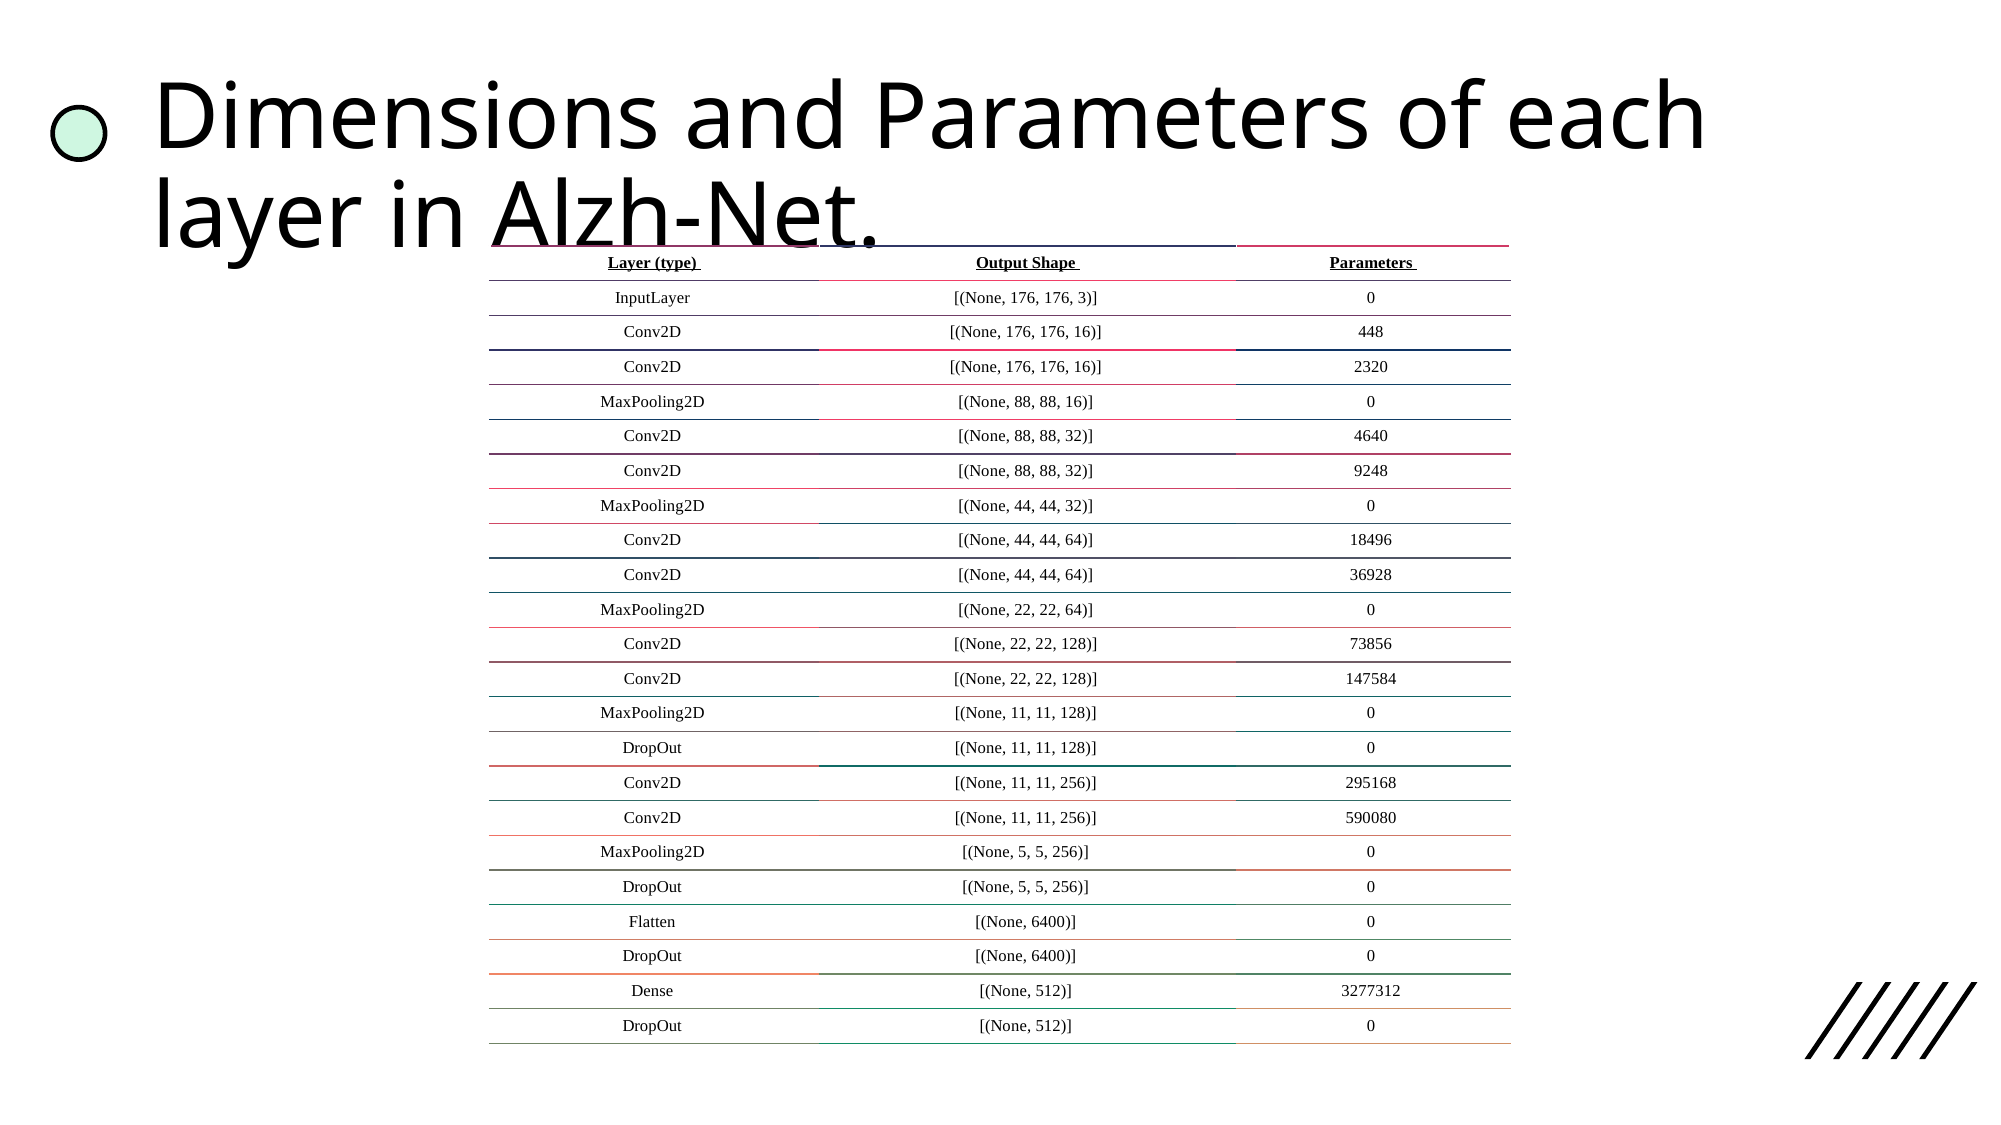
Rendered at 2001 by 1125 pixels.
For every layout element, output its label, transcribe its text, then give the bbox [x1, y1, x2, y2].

table_cell 0 [1237, 940, 1509, 973]
table_cell Conv2D [491, 351, 819, 384]
table_cell [(None, 11, 11, 128)] [820, 697, 1236, 731]
table_cell 590080 [1237, 801, 1509, 835]
table_cell 295168 [1237, 767, 1509, 800]
table_cell [(None, 6400)] [820, 940, 1236, 973]
table_cell 0 [1237, 905, 1509, 939]
table_cell [(None, 11, 11, 256)] [820, 801, 1236, 835]
table_cell 0 [1237, 871, 1509, 904]
table_cell Conv2D [491, 420, 819, 453]
table_cell 36928 [1237, 559, 1509, 592]
table_cell [(None, 512)] [820, 975, 1236, 1008]
table_cell 0 [1237, 697, 1509, 731]
table_cell 0 [1237, 385, 1509, 419]
table_cell Dense [491, 975, 819, 1008]
table_cell Conv2D [491, 559, 819, 592]
table_cell 18496 [1237, 524, 1509, 557]
table_cell [(None, 11, 11, 128)] [820, 732, 1236, 765]
table_cell Conv2D [491, 455, 819, 488]
table_cell [(None, 176, 176, 16)] [820, 316, 1236, 349]
table_cell [(None, 88, 88, 32)] [820, 420, 1236, 453]
table_cell [(None, 512)] [820, 1009, 1236, 1043]
table_cell [(None, 44, 44, 64)] [820, 524, 1236, 557]
table_cell [(None, 11, 11, 256)] [820, 767, 1236, 800]
table_cell 4640 [1237, 420, 1509, 453]
table_cell Conv2D [491, 767, 819, 800]
table_cell [(None, 6400)] [820, 905, 1236, 939]
table_header Output Shape [820, 247, 1236, 280]
table_cell [(None, 22, 22, 128)] [820, 663, 1236, 696]
table_cell 0 [1237, 732, 1509, 765]
table_cell 0 [1237, 281, 1509, 315]
table_cell MaxPooling2D [491, 593, 819, 627]
table_cell Conv2D [491, 663, 819, 696]
table_cell [(None, 176, 176, 3)] [820, 281, 1236, 315]
table_cell DropOut [491, 1009, 819, 1043]
table_cell [(None, 5, 5, 256)] [820, 871, 1236, 904]
table_cell 0 [1237, 489, 1509, 523]
table_cell Flatten [491, 905, 819, 939]
table_cell [(None, 88, 88, 32)] [820, 455, 1236, 488]
table_cell MaxPooling2D [491, 697, 819, 731]
table_cell MaxPooling2D [491, 836, 819, 869]
table_cell Conv2D [491, 524, 819, 557]
table_cell Conv2D [491, 801, 819, 835]
table_cell [(None, 5, 5, 256)] [820, 836, 1236, 869]
table_cell MaxPooling2D [491, 385, 819, 419]
table_cell MaxPooling2D [491, 489, 819, 523]
table_header Layer (type) [491, 247, 819, 280]
table_cell 9248 [1237, 455, 1509, 488]
table_cell Conv2D [491, 316, 819, 349]
table_cell InputLayer [491, 281, 819, 315]
table_cell 2320 [1237, 351, 1509, 384]
table_cell [(None, 176, 176, 16)] [820, 351, 1236, 384]
table_cell DropOut [491, 871, 819, 904]
table_cell 0 [1237, 836, 1509, 869]
table_cell 3277312 [1237, 975, 1509, 1008]
table_cell [(None, 44, 44, 32)] [820, 489, 1236, 523]
table_cell DropOut [491, 940, 819, 973]
table_cell Conv2D [491, 628, 819, 661]
table_cell 147584 [1237, 663, 1509, 696]
table_cell 73856 [1237, 628, 1509, 661]
table_cell 0 [1237, 1009, 1509, 1043]
table_cell [(None, 88, 88, 16)] [820, 385, 1236, 419]
table_cell [(None, 44, 44, 64)] [820, 559, 1236, 592]
table_cell 448 [1237, 316, 1509, 349]
table_cell 0 [1237, 593, 1509, 627]
table_cell DropOut [491, 732, 819, 765]
table_cell [(None, 22, 22, 128)] [820, 628, 1236, 661]
table_cell [(None, 22, 22, 64)] [820, 593, 1236, 627]
title Dimensions and Parameters of each layer in Alzh-Net. [137, 59, 1863, 278]
table_header Parameters [1237, 247, 1509, 280]
